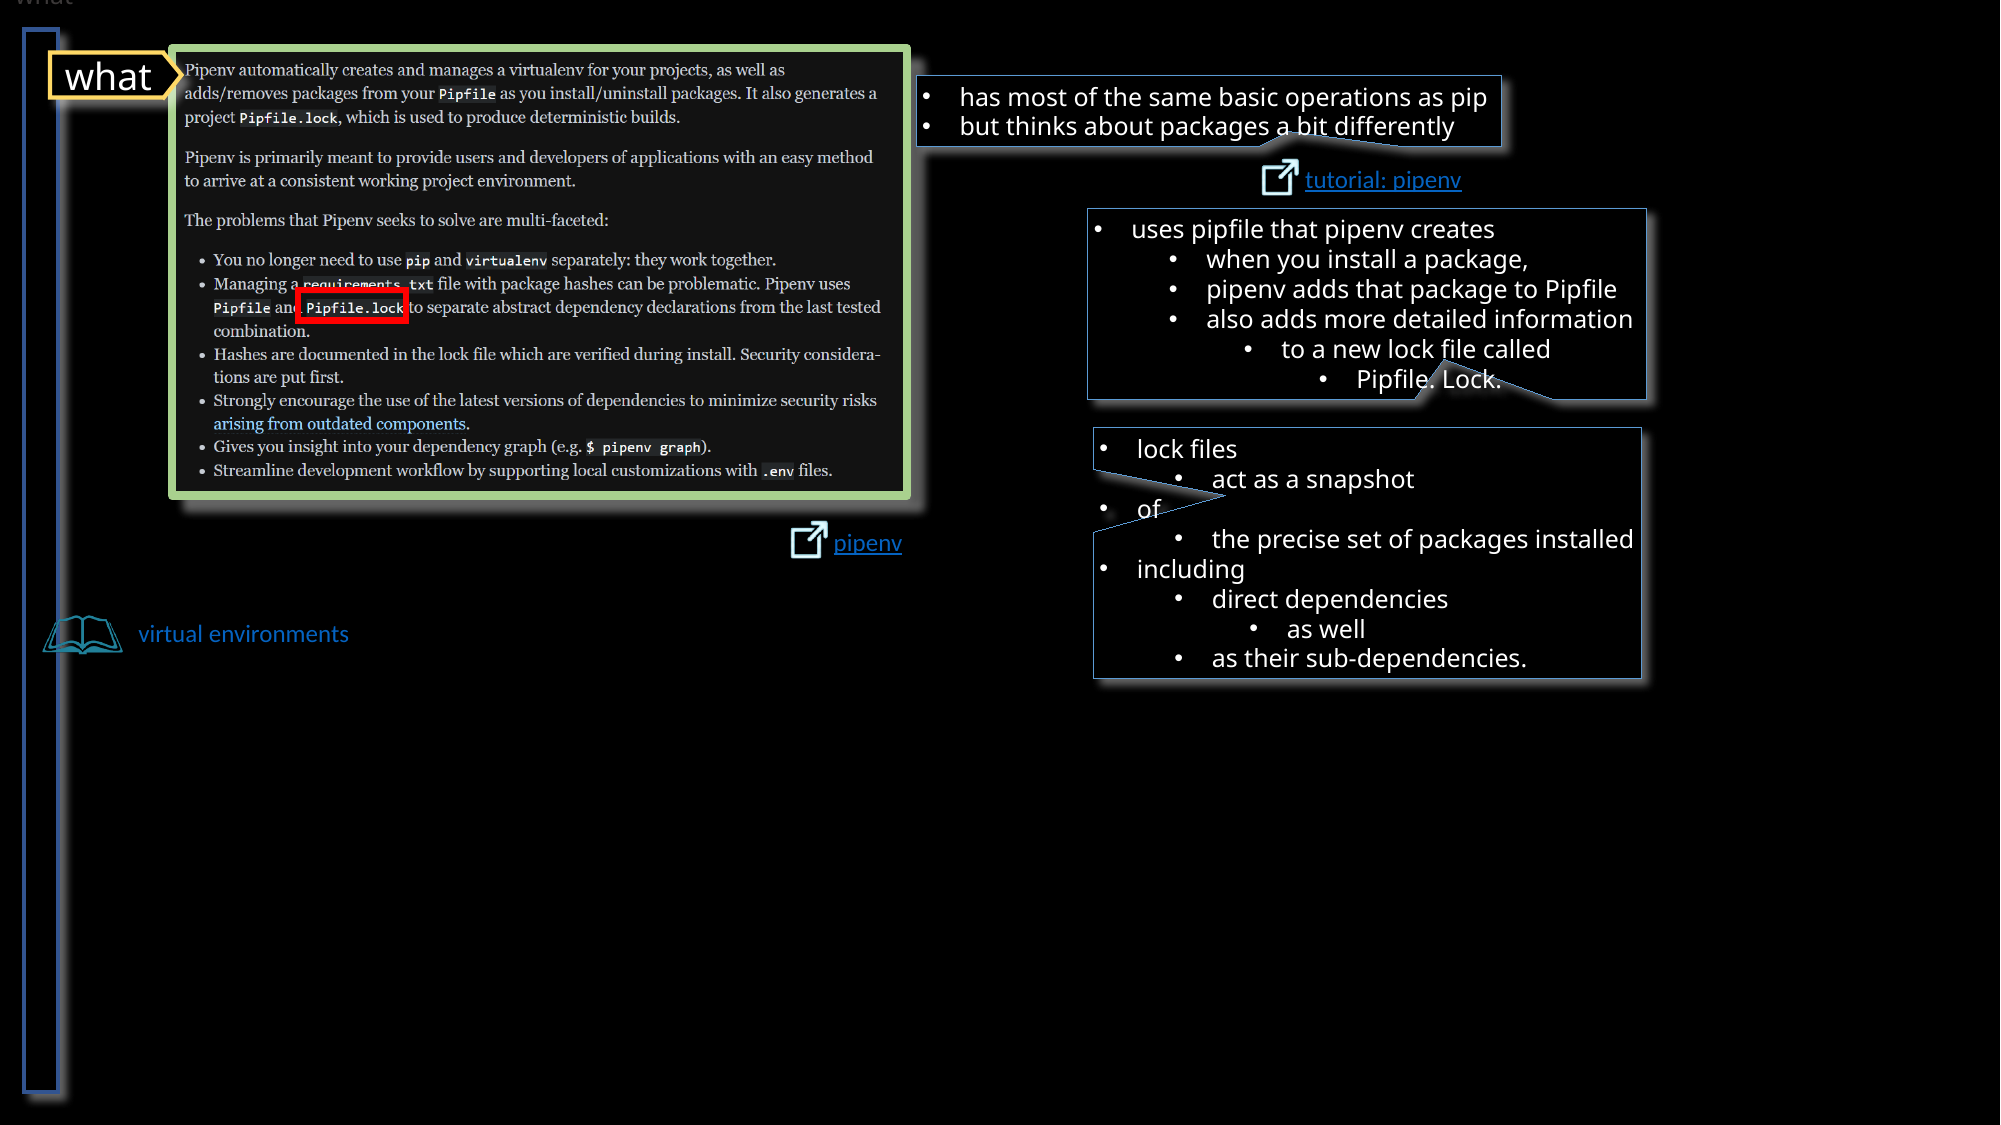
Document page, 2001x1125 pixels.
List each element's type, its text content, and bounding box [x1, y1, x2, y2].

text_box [176, 52, 903, 492]
title 2. what [0, 0, 106, 152]
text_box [1257, 154, 1478, 202]
text_box uses pipfile that pipenv creates when you install a package, pipenv adds that package to Pipfile also adds more detailed information to a new lock file called Pipfile. Lock. [1087, 208, 1647, 400]
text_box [786, 516, 918, 565]
text_box lock files act as a snapshot of the precise set of packages installed including direct dependencies as well as their sub-dependencies. [1093, 427, 1642, 679]
text_box [23, 28, 59, 1093]
text_box has most of the same basic operations as pip but thinks about packages a bit differently [916, 75, 1502, 147]
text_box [40, 610, 366, 657]
text_box what [50, 52, 176, 98]
